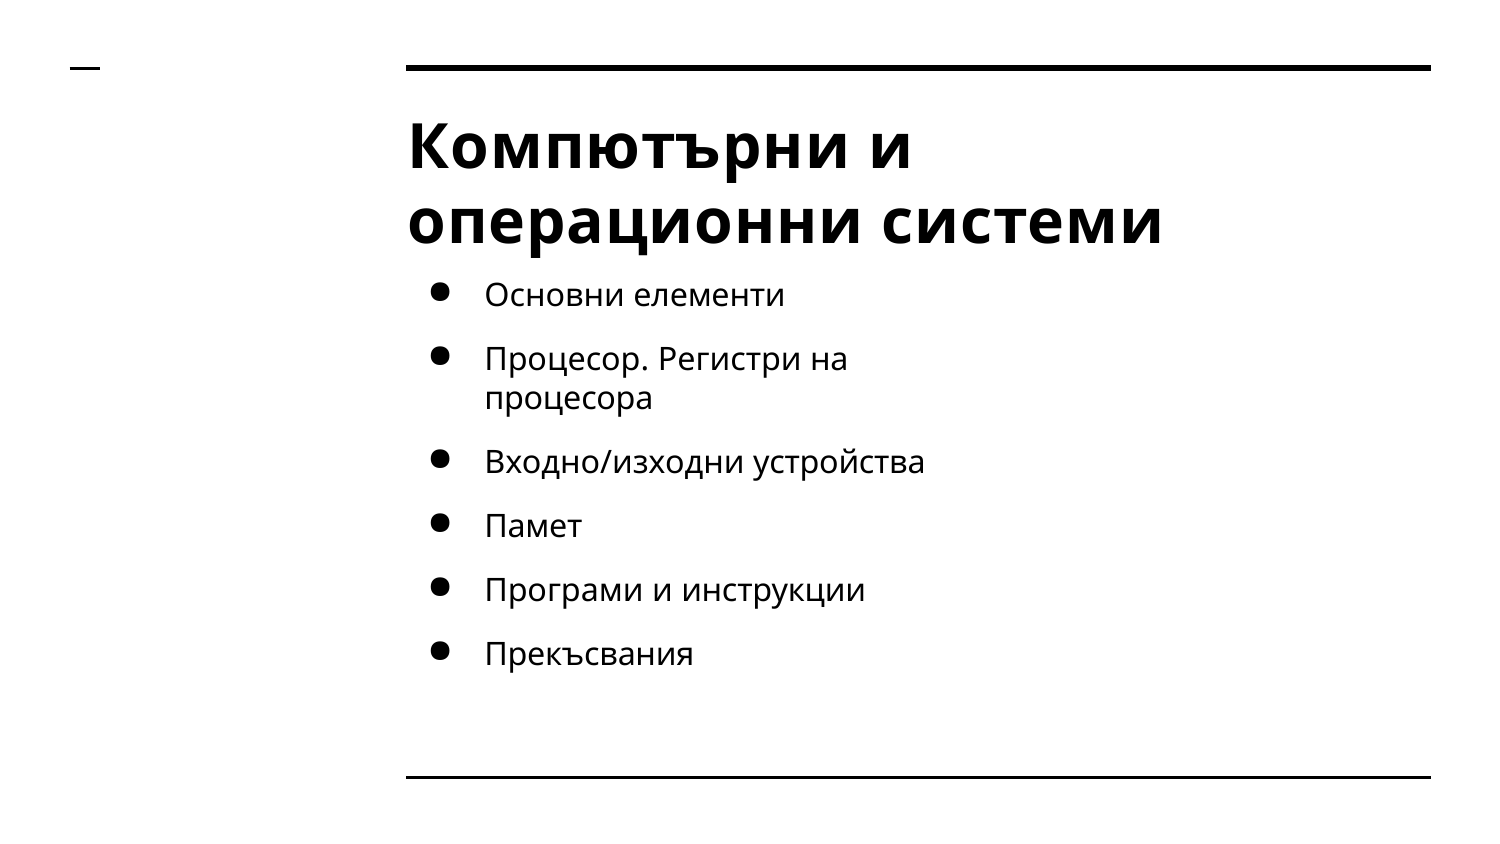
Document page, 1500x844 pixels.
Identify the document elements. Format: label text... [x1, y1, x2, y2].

title Компютърни и операционни системи [405, 103, 1293, 256]
text_box Основни елементи Процесор. Регистри на процесора Входно/изходни устройства Памет Програми и инструкции Прекъсвания [425, 272, 990, 673]
